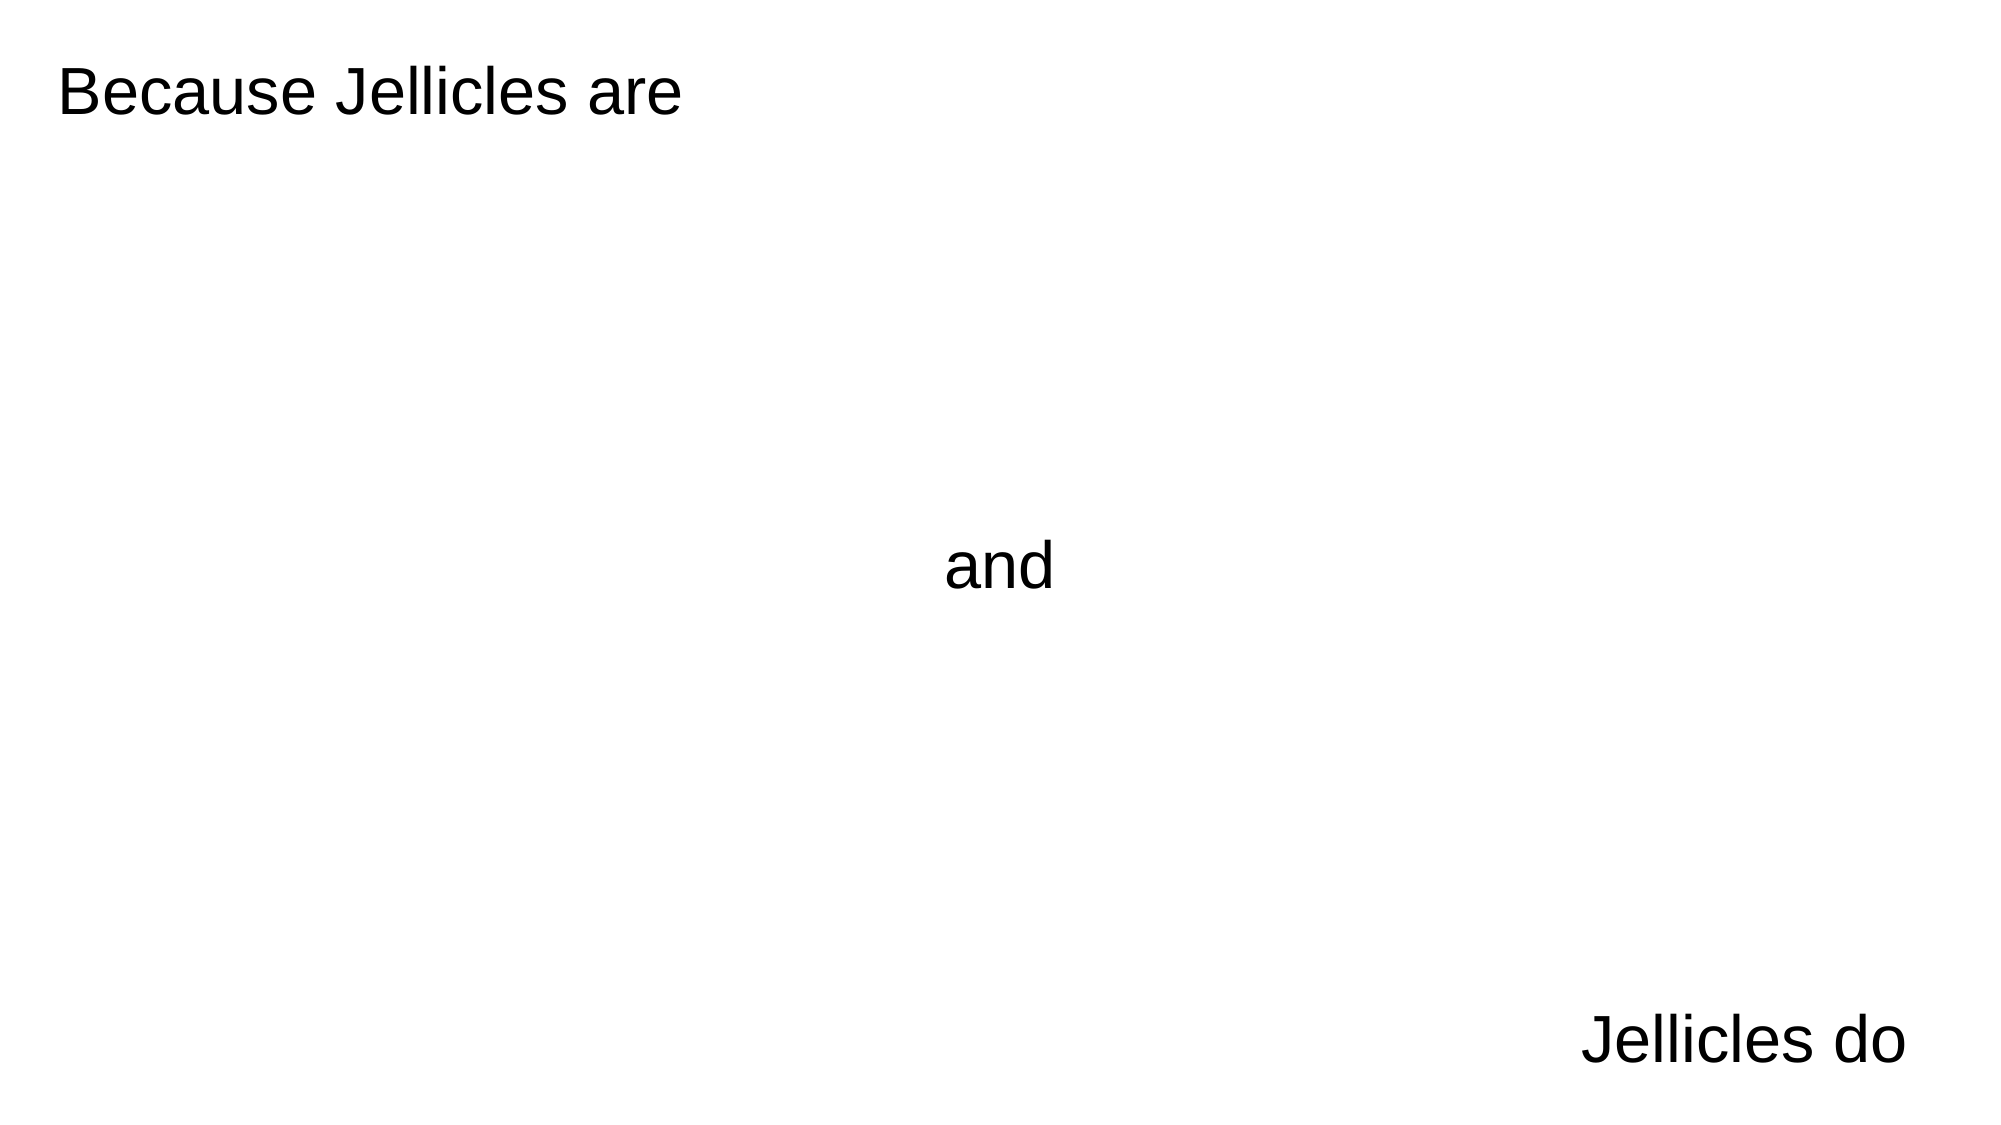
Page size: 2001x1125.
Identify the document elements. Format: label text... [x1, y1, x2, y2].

text_box Jellicles do [1236, 988, 1923, 1084]
text_box Because Jellicles are [43, 40, 730, 135]
text_box and [656, 514, 1343, 610]
